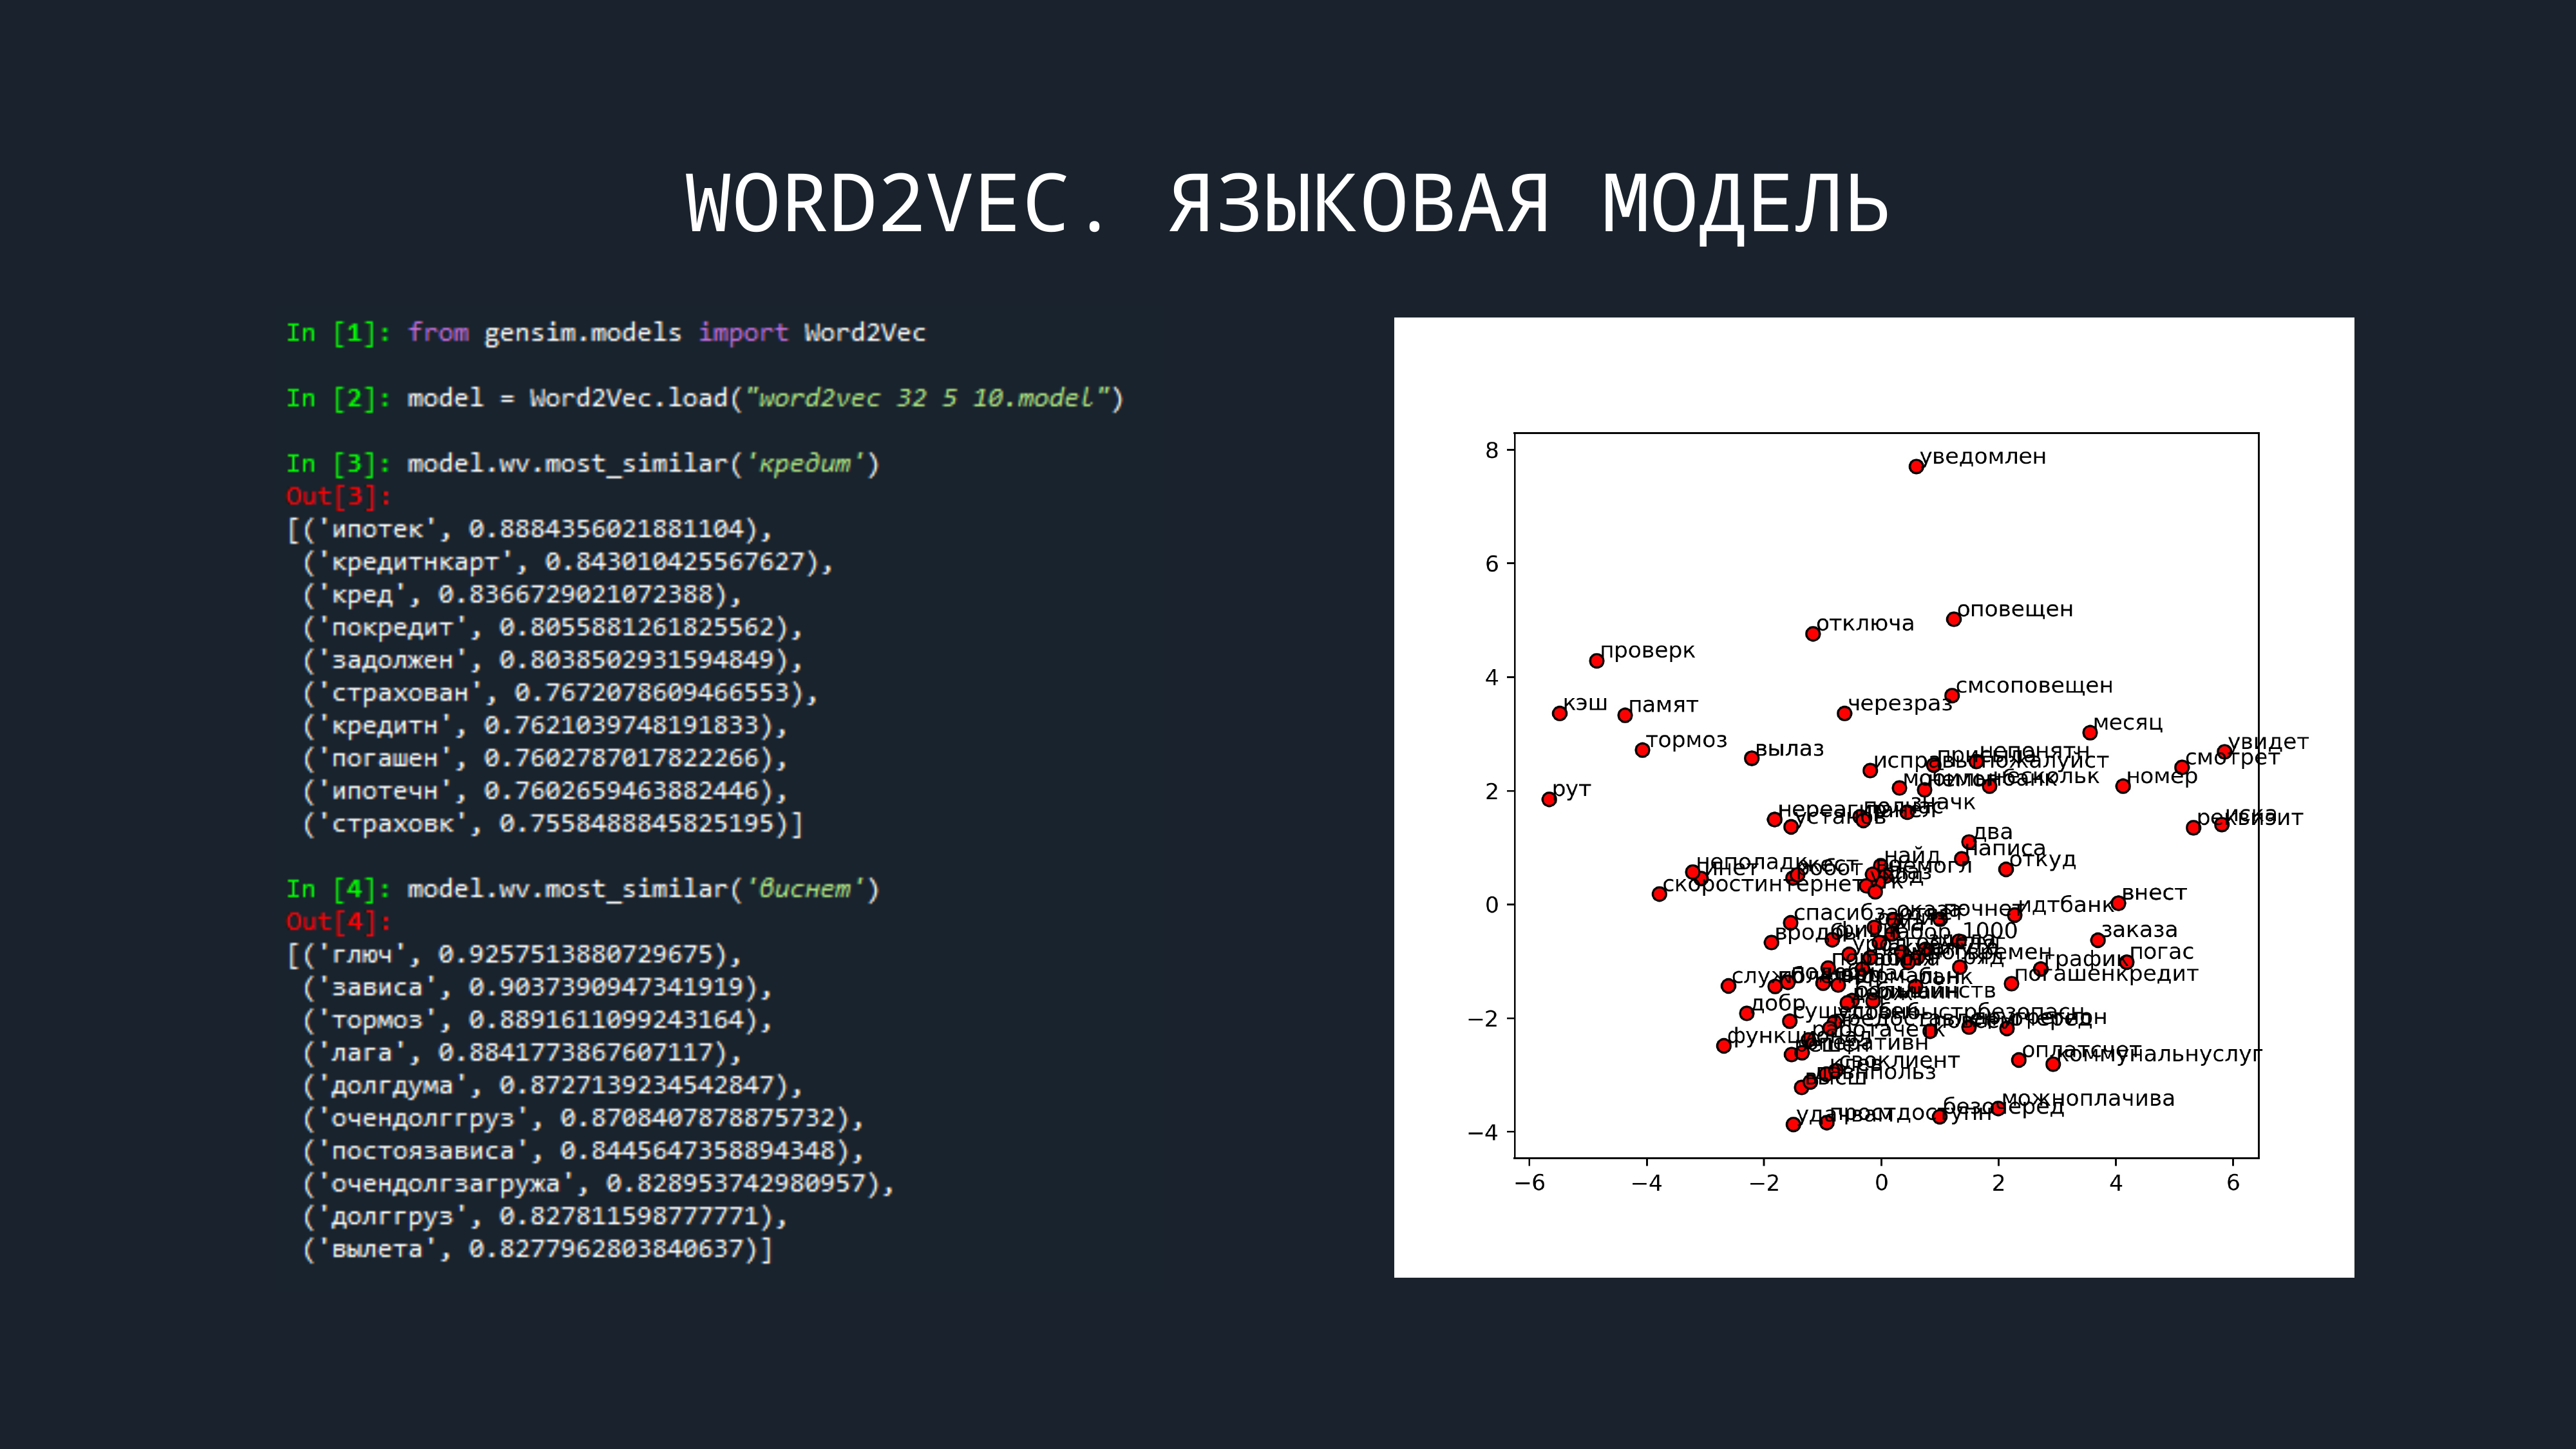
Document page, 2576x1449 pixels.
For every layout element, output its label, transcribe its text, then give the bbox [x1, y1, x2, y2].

title word2vec. ЯЗЫКовая модель [137, 157, 2439, 343]
picture [275, 305, 1164, 1291]
picture [1394, 317, 2354, 1278]
